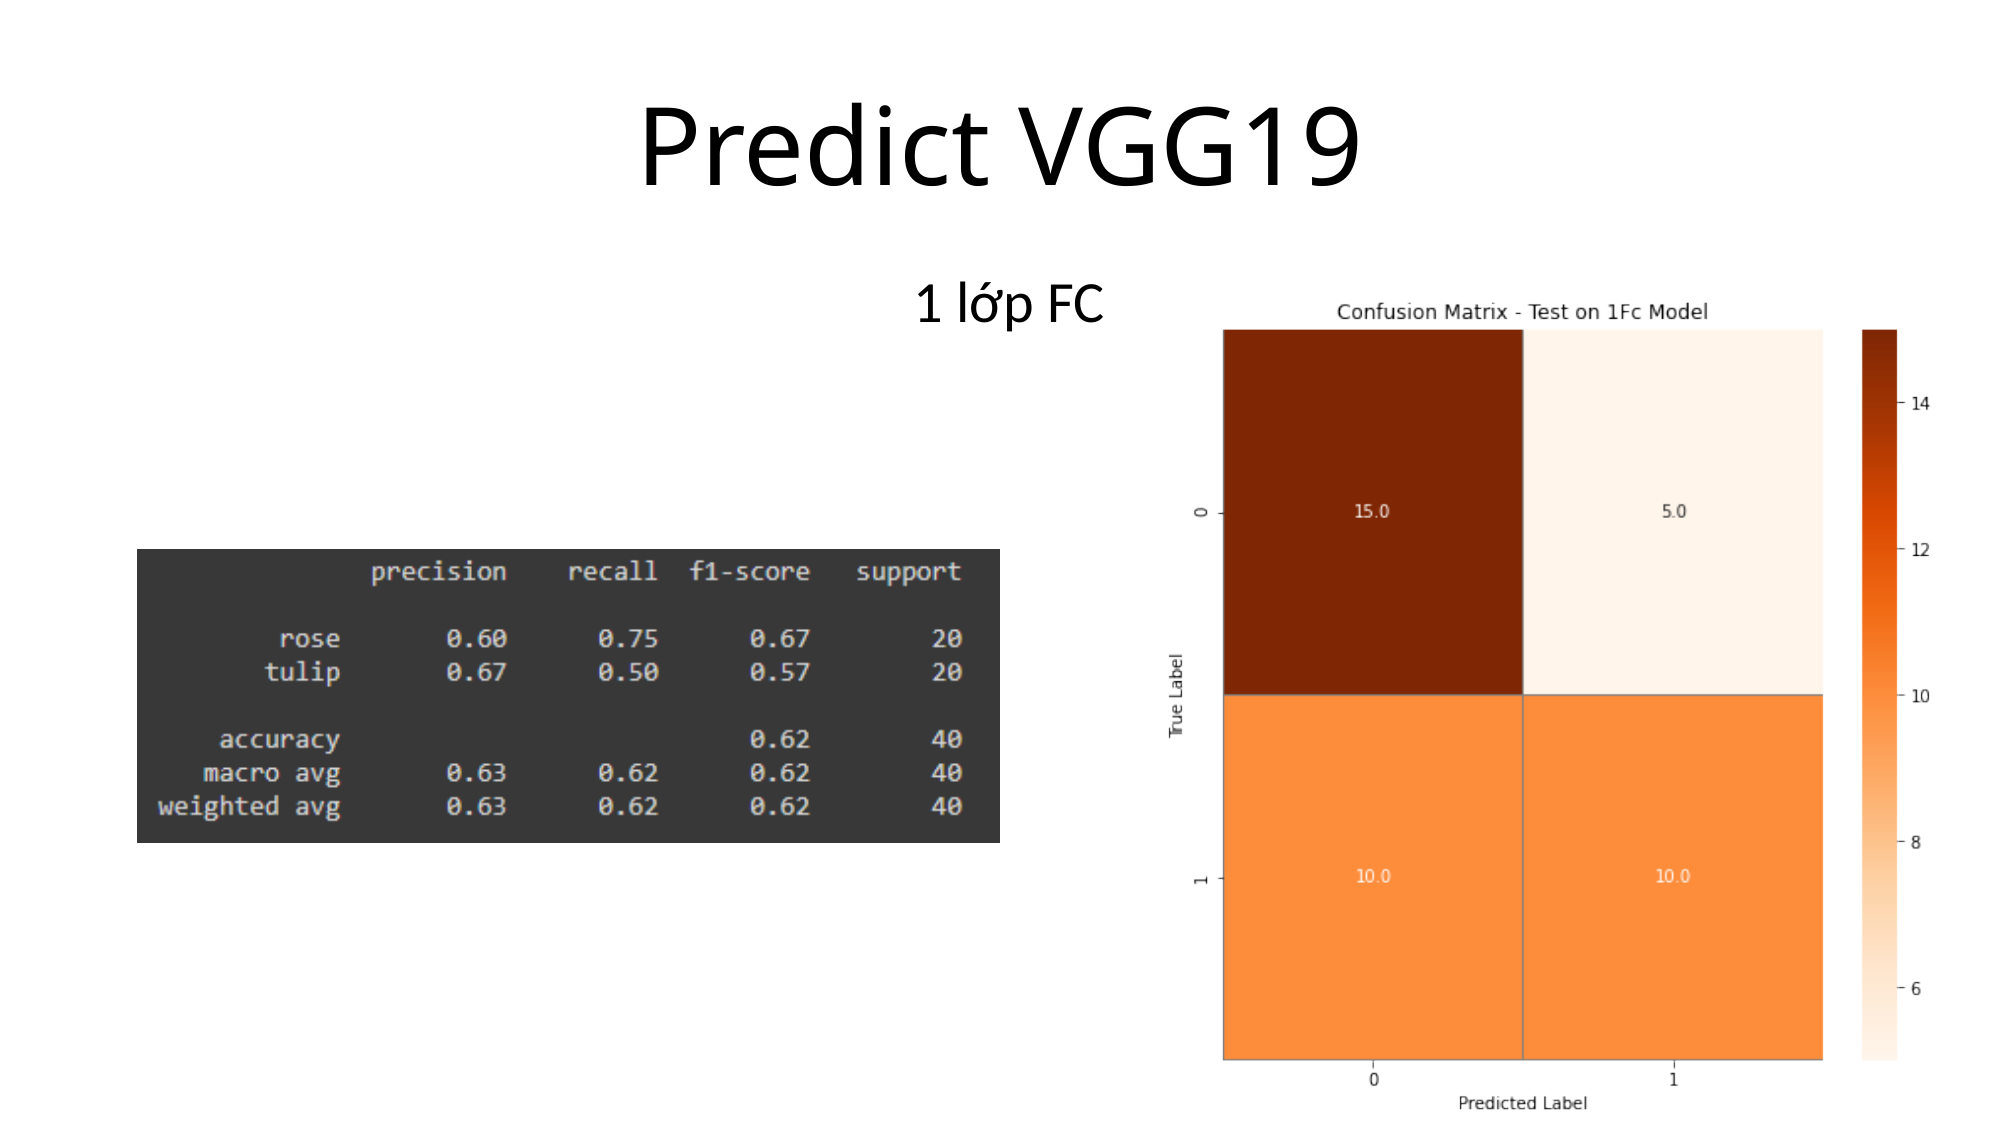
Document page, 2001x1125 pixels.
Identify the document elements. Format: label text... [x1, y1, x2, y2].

text_box 1 lớp FC [630, 256, 1375, 342]
picture [137, 549, 1000, 843]
picture [1159, 291, 1943, 1125]
title Predict VGG19 [137, 37, 1863, 217]
